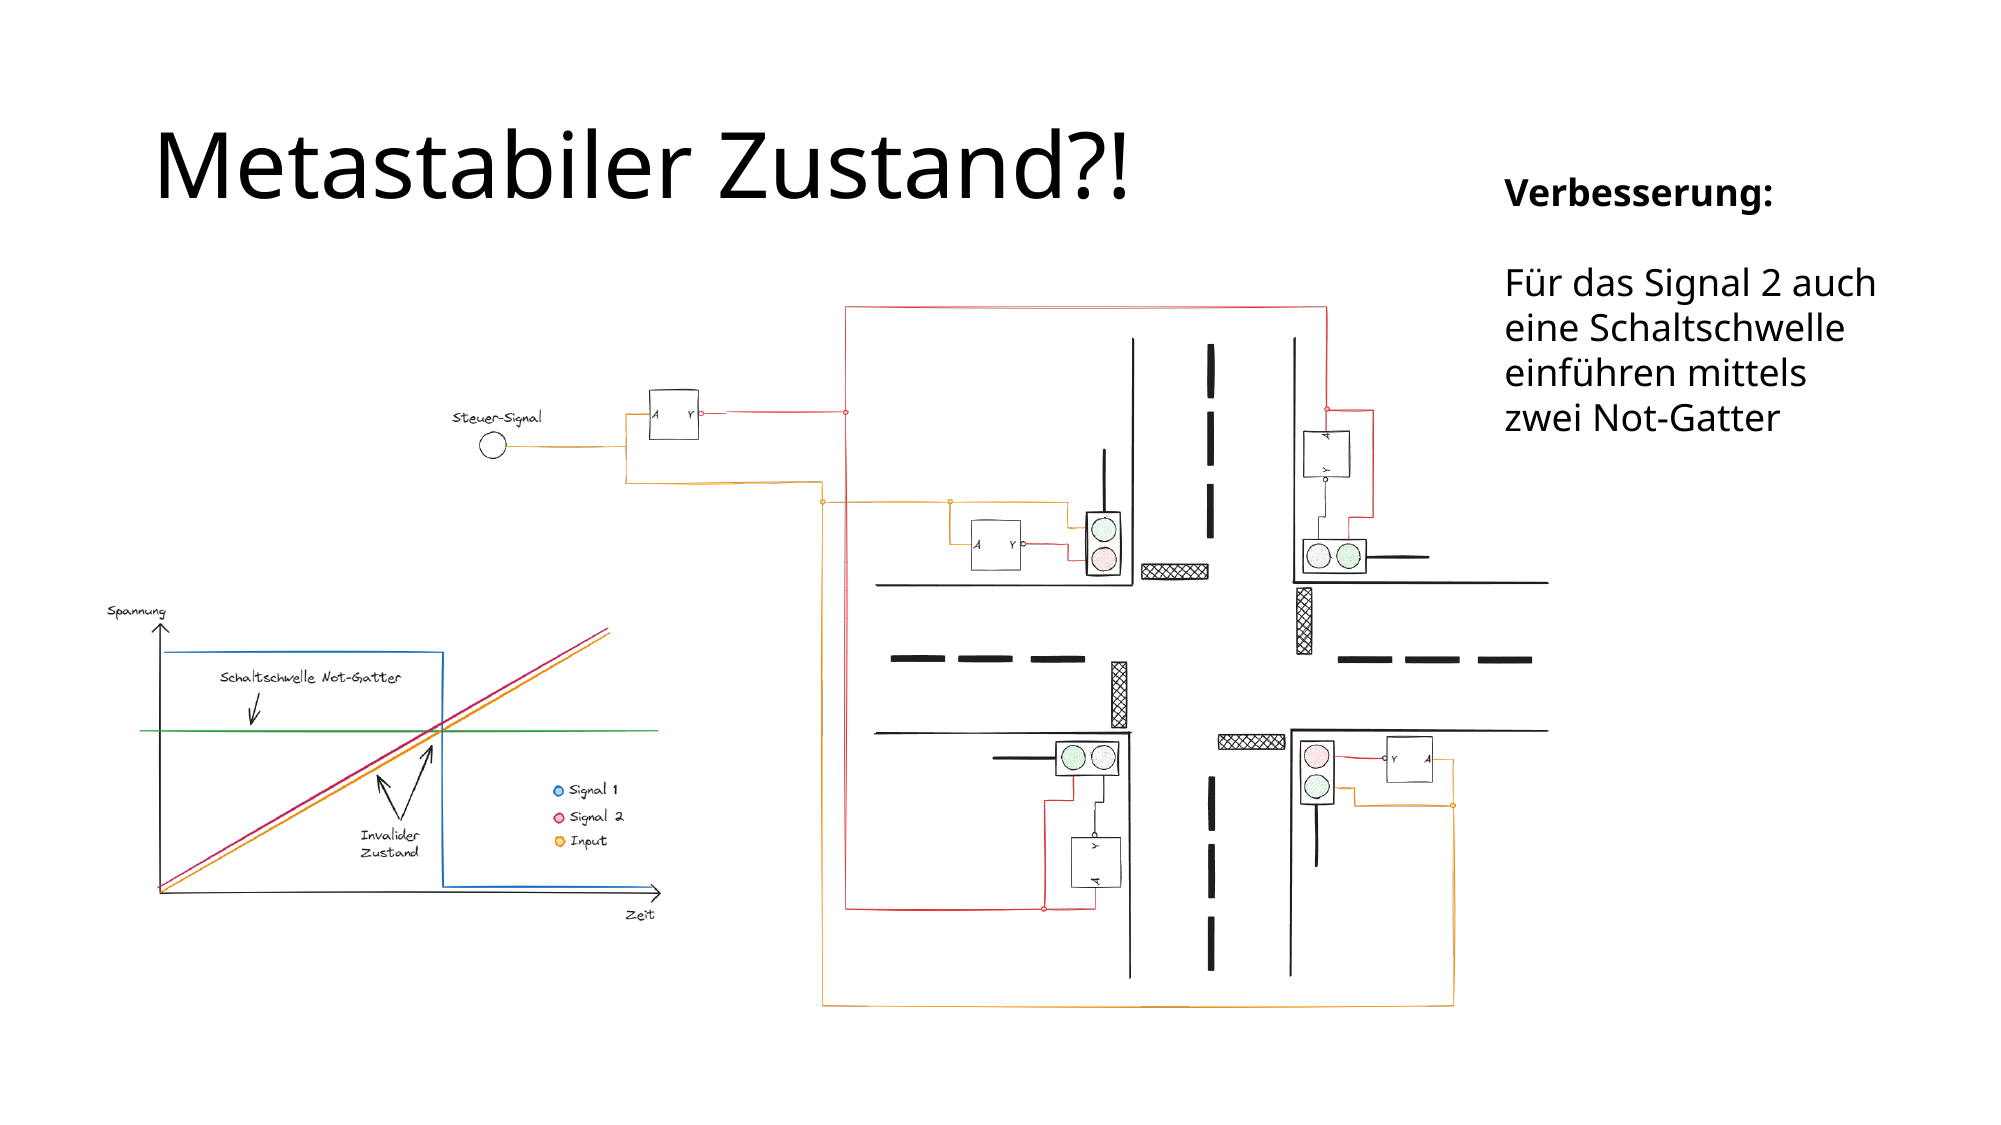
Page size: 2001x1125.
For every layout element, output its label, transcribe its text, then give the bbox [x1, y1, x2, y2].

picture [99, 594, 666, 931]
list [445, 298, 1555, 1014]
text_box Verbesserung: Für das Signal 2 auch eine Schaltschwelle einführen mittels zwei Not-Gatter [1489, 161, 1900, 446]
title Metastabiler Zustand?! [137, 59, 1863, 278]
